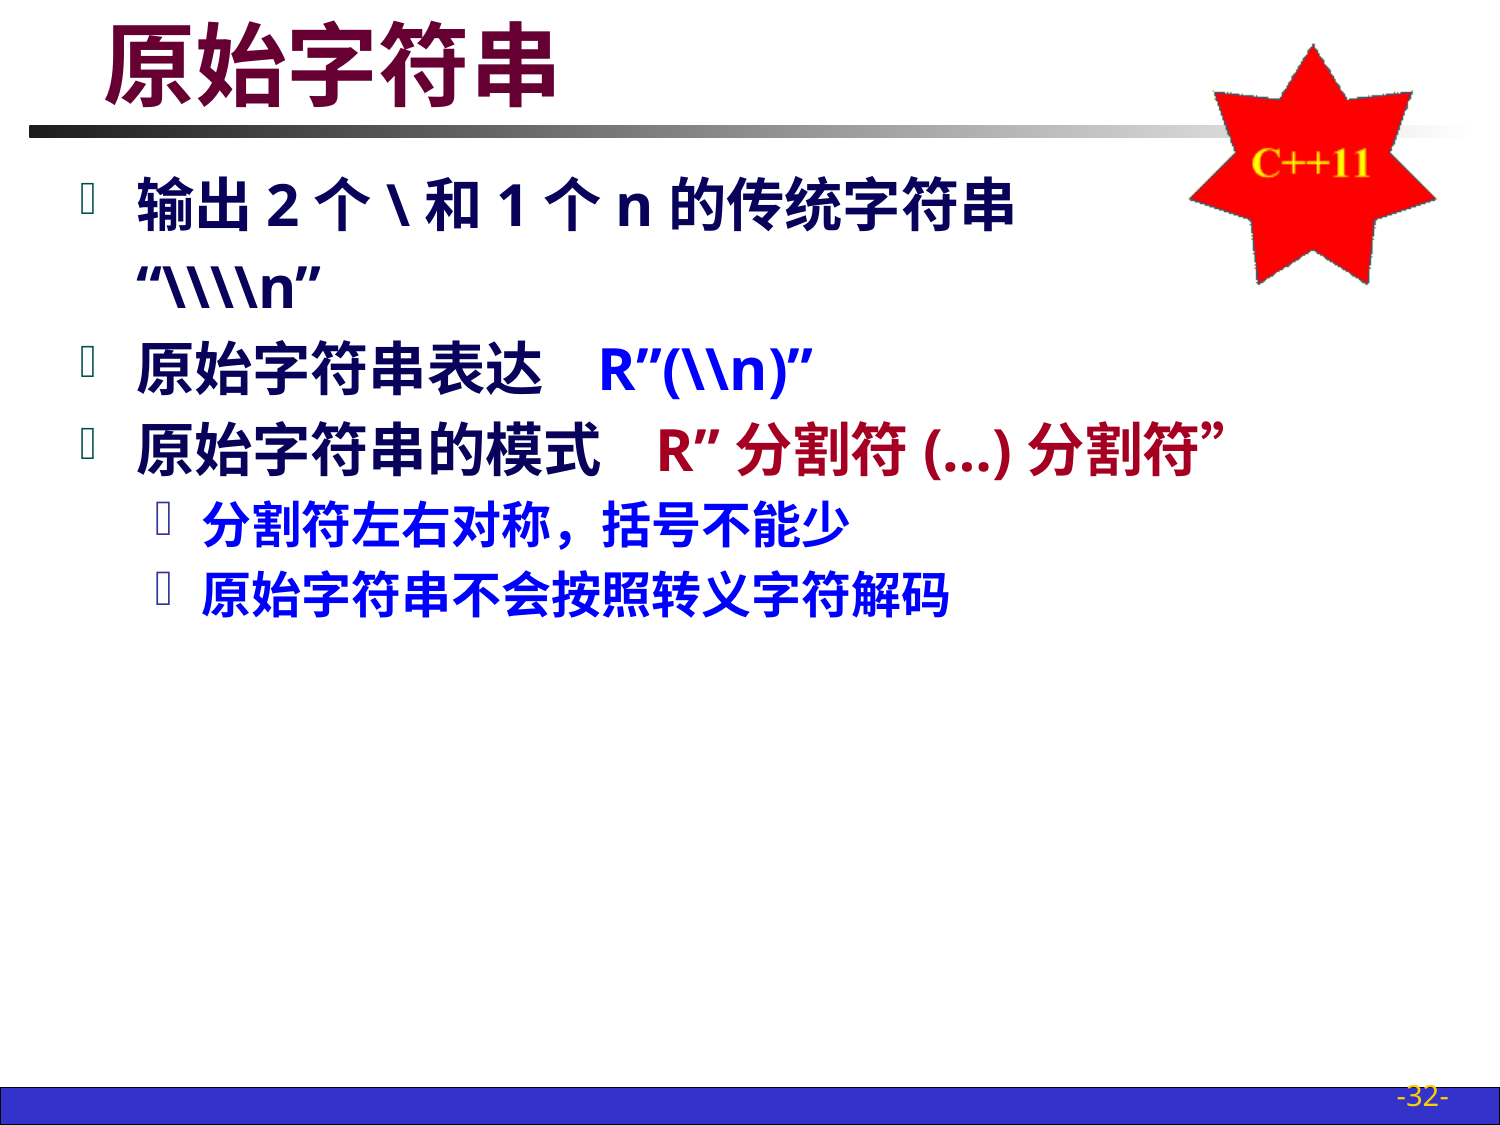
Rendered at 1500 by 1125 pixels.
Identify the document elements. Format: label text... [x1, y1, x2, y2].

list 输出2个\和1个n的传统字符串 “\\\\n” 原始字符串表达 R”(\\n)” 原始字符串的模式 R”分割符(…)分割符” 分割符左右对称，括号不能少 原始字符串不会按照转义字符解码 [64, 160, 1436, 1012]
picture [1186, 42, 1439, 287]
title 原始字符串 [88, 18, 1398, 126]
slide_number -32- [1151, 1074, 1465, 1125]
